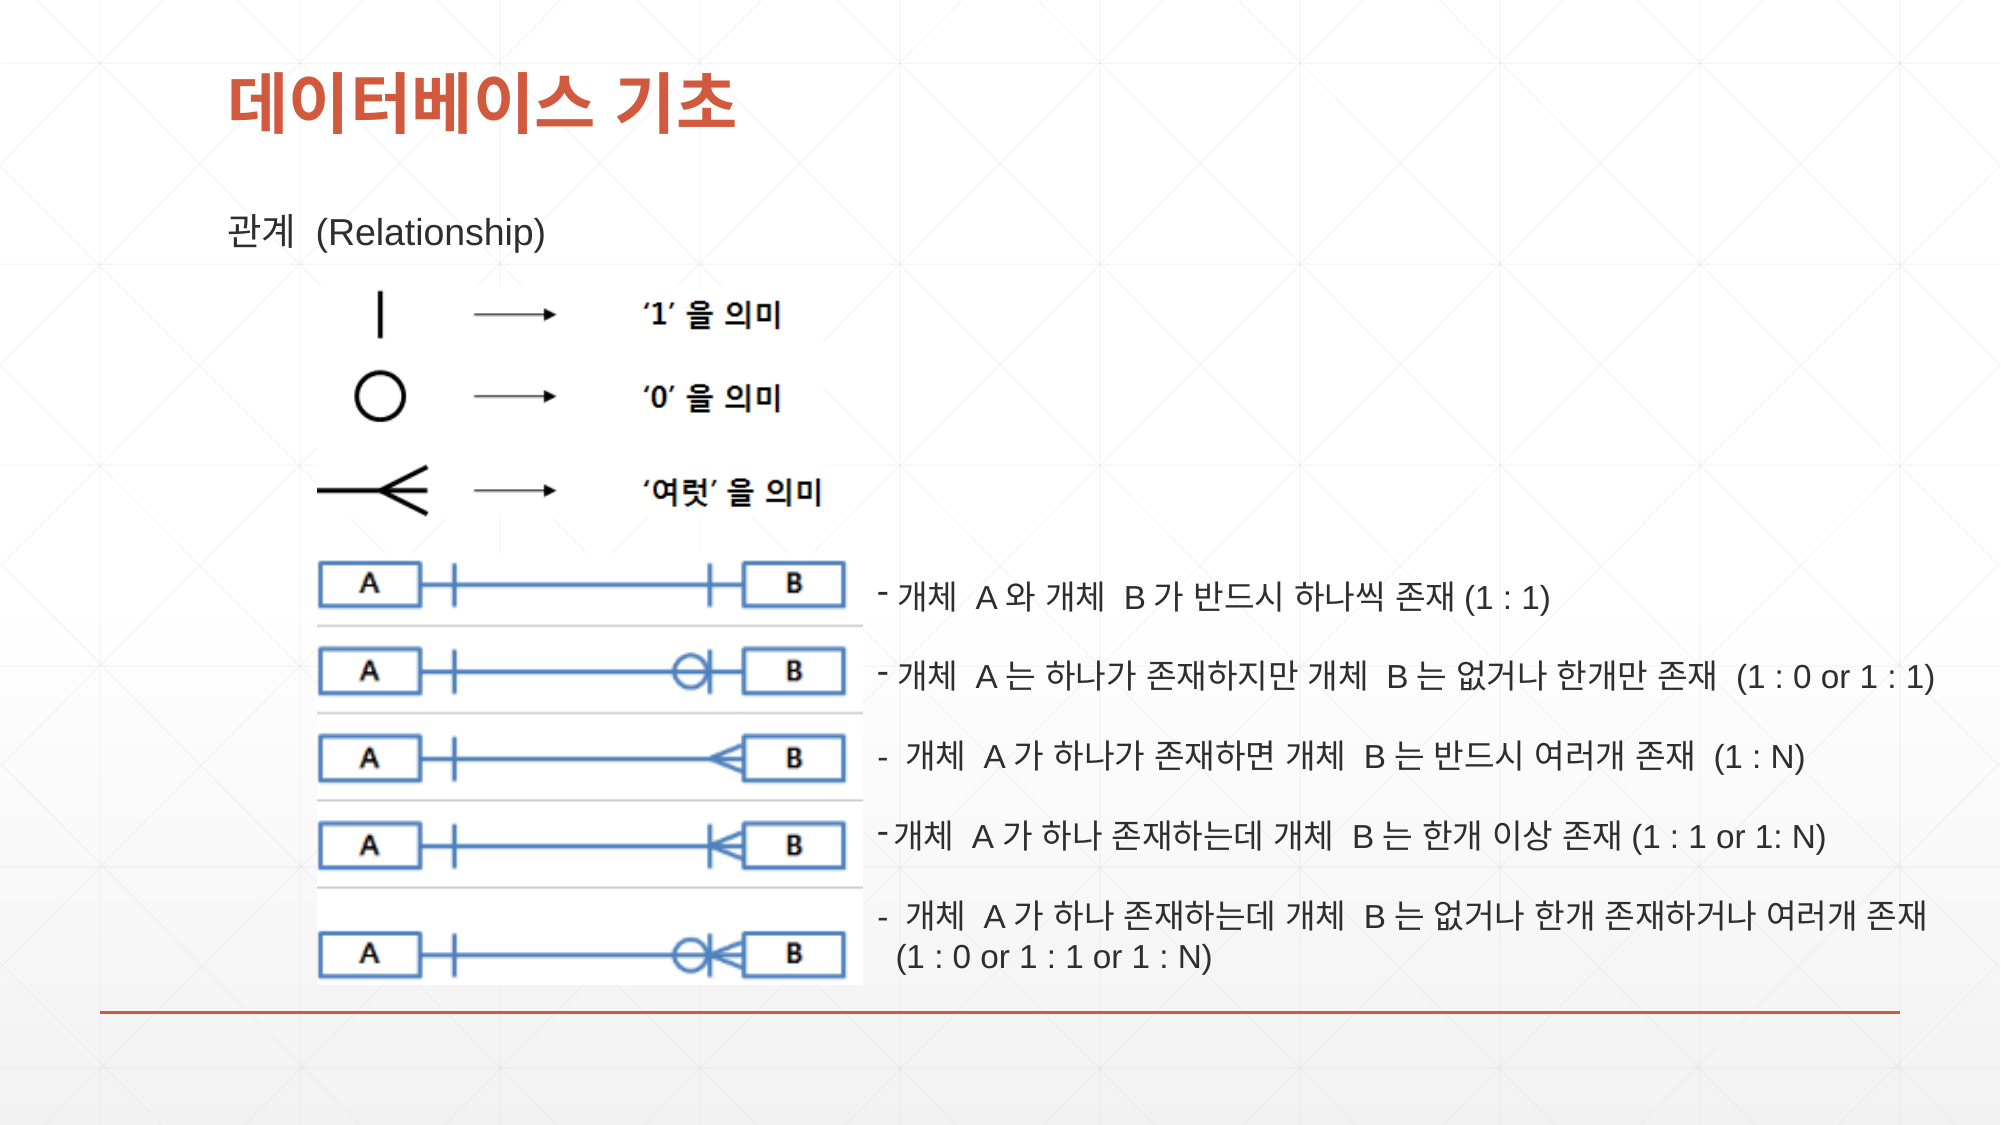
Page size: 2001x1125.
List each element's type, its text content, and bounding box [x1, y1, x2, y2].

title 데이터베이스 기초 [212, 58, 1788, 150]
text_box 관계 (Relationship) [212, 200, 1949, 351]
picture [317, 287, 823, 518]
picture [317, 553, 863, 985]
text_box 개체 A와 개체 B가 반드시 하나씩 존재(1 : 1) 개체 A는 하나가 존재하지만 개체 B는 없거나 한개만 존재 (1 : 0 or 1 : 1) - 개체 A가 하나가 존재하면 개체 B는 반드시 여러개 존재 (1 : N) 개체 A가 하나 존재하는데 개체 B는 한개 이상 존재(1 : 1 or 1: N) - 개체 A가 하나 존재하는데 개체 B는 없거나 한개 존재하거나 여러개 존재 (1 : 0 or 1 : 1 or 1 : N) [863, 568, 2000, 983]
